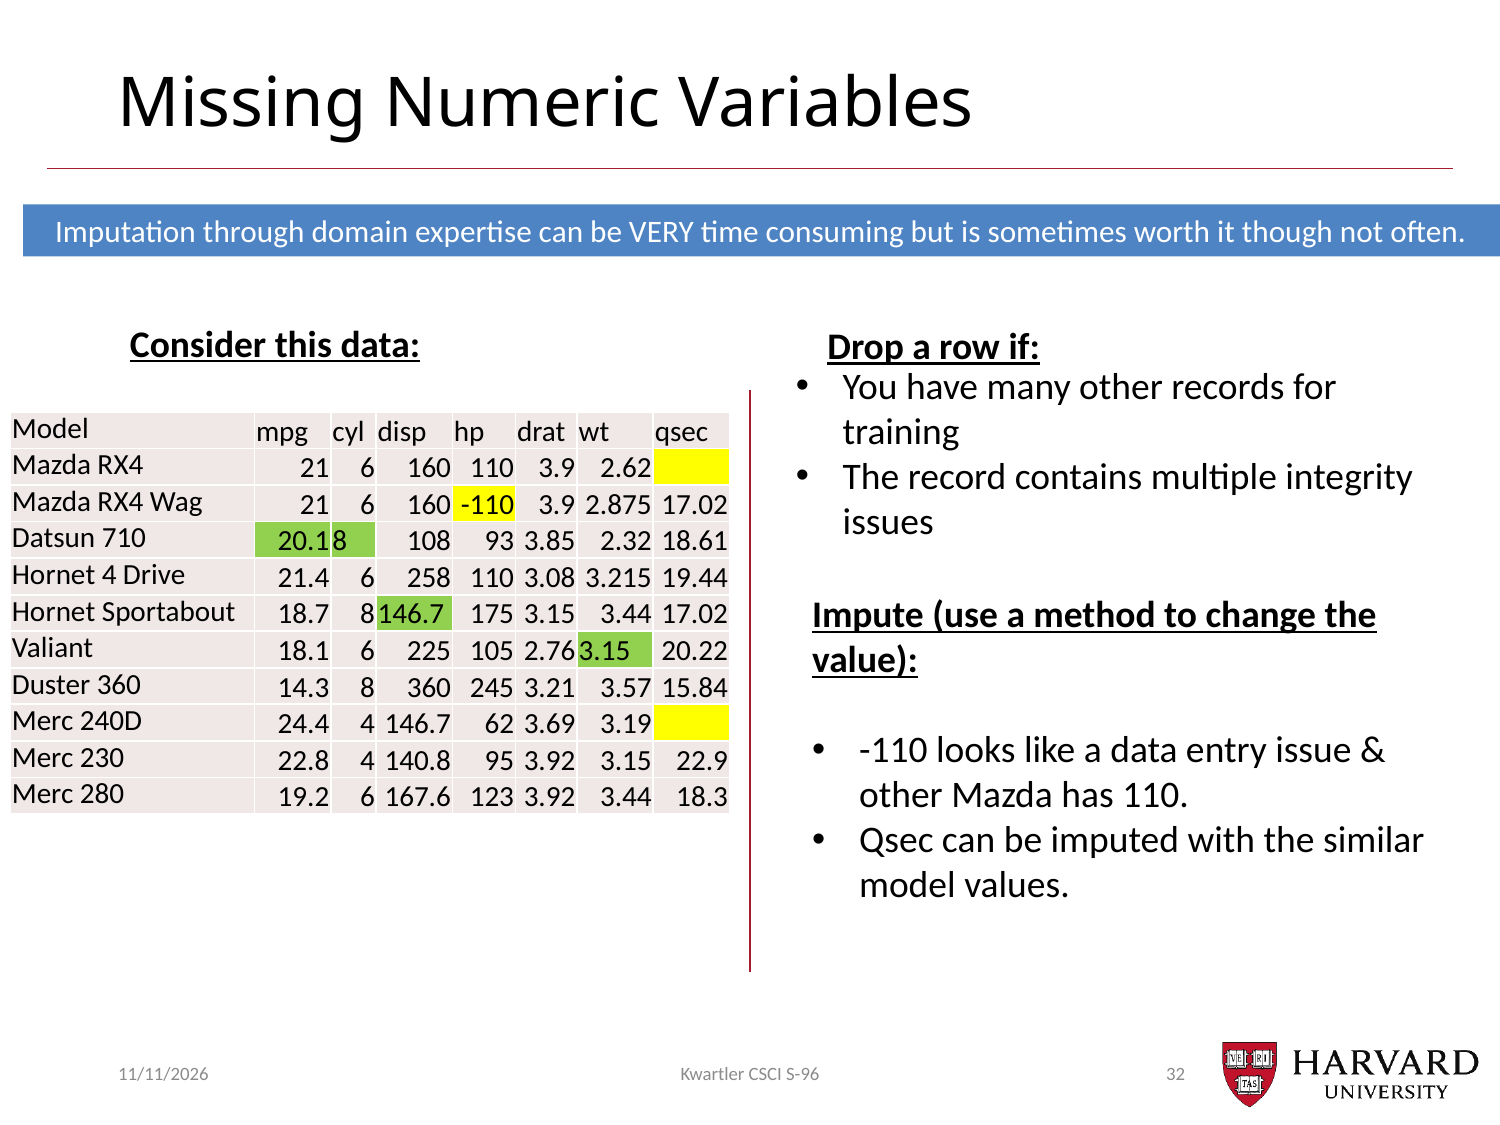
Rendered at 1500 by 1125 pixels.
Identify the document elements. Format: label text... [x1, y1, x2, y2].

table_cell 3.69 [516, 705, 576, 740]
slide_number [103, 1042, 441, 1103]
text_box Consider this data: [115, 312, 436, 373]
table_header cyl [332, 413, 375, 448]
table_cell Hornet Sportabout [11, 596, 254, 630]
table_cell Datsun 710 [11, 522, 254, 557]
table_cell 160 [377, 486, 452, 521]
table_cell 8 [332, 522, 375, 557]
table_cell 2.76 [516, 632, 576, 667]
table_header Model [11, 413, 254, 448]
table_header qsec [654, 413, 729, 448]
table_cell 105 [453, 632, 515, 667]
table_cell 20.1 [255, 522, 330, 557]
table_cell 146.7 [377, 596, 452, 630]
table_cell 258 [377, 559, 452, 594]
table_cell 2.62 [578, 449, 652, 484]
table_cell 21.4 [255, 559, 330, 594]
table_cell 17.02 [654, 486, 729, 521]
table_cell 6 [332, 449, 375, 484]
table_cell 2.32 [578, 522, 652, 557]
slide_number 32 [1059, 1042, 1200, 1103]
table_cell 19.2 [255, 778, 330, 813]
table_cell 3.15 [516, 596, 576, 630]
table_cell 6 [332, 632, 375, 667]
table_cell 17.02 [654, 596, 729, 630]
table_cell 93 [453, 522, 515, 557]
footer Kwartler CSCI S-96 [496, 1042, 1004, 1103]
table_cell 3.9 [516, 486, 576, 521]
table_cell 22.9 [654, 742, 729, 777]
picture [1200, 1024, 1500, 1125]
table_cell Duster 360 [11, 669, 254, 703]
table_cell 18.1 [255, 632, 330, 667]
table_cell 4 [332, 742, 375, 777]
table_cell Hornet 4 Drive [11, 559, 254, 594]
table_cell 8 [332, 596, 375, 630]
table_cell 20.22 [654, 632, 729, 667]
table_cell 22.8 [255, 742, 330, 777]
table_cell 3.44 [578, 596, 652, 630]
table_cell 110 [453, 559, 515, 594]
table_cell 19.44 [654, 559, 729, 594]
table_cell Merc 280 [11, 778, 254, 813]
table_cell 110 [453, 449, 515, 484]
table_cell 6 [332, 559, 375, 594]
table_header wt [578, 413, 652, 448]
table_cell 15.84 [654, 669, 729, 703]
table_cell 95 [453, 742, 515, 777]
table_cell 6 [332, 486, 375, 521]
table_cell 3.19 [578, 705, 652, 740]
table_cell 4 [332, 705, 375, 740]
table_cell 18.7 [255, 596, 330, 630]
table_cell -110 [453, 486, 515, 521]
table_cell 14.3 [255, 669, 330, 703]
table_cell Mazda RX4 Wag [11, 486, 254, 521]
table_cell 3.15 [578, 742, 652, 777]
table_cell 3.215 [578, 559, 652, 594]
table_cell Mazda RX4 [11, 449, 254, 484]
table_cell [654, 705, 729, 740]
table_cell Merc 230 [11, 742, 254, 777]
table_cell 3.92 [516, 778, 576, 813]
table_cell 140.8 [377, 742, 452, 777]
table_cell 3.15 [578, 632, 652, 667]
table_cell 175 [453, 596, 515, 630]
table_cell 3.9 [516, 449, 576, 484]
table_cell 6 [332, 778, 375, 813]
text_box Drop a row if: [812, 314, 1056, 375]
text_box Imputation through domain expertise can be VERY time consuming but is sometimes worth it though not often. [23, 204, 1500, 257]
table_cell 24.4 [255, 705, 330, 740]
table_cell 225 [377, 632, 452, 667]
table_header hp [453, 413, 515, 448]
table_cell 360 [377, 669, 452, 703]
table_cell 3.57 [578, 669, 652, 703]
table_cell 3.21 [516, 669, 576, 703]
table_cell 3.08 [516, 559, 576, 594]
table_cell 62 [453, 705, 515, 740]
table_cell Valiant [11, 632, 254, 667]
table_cell 3.85 [516, 522, 576, 557]
table_cell 21 [255, 449, 330, 484]
table_header disp [377, 413, 452, 448]
table_cell 146.7 [377, 705, 452, 740]
title Missing Numeric Variables [103, 59, 1397, 157]
table_cell 8 [332, 669, 375, 703]
table_cell 2.875 [578, 486, 652, 521]
table_cell 123 [453, 778, 515, 813]
text_box Impute (use a method to change the value): -110 looks like a data entry issue & other Mazda has 110. Qsec can be imputed with the similar model values. [797, 583, 1472, 913]
table_cell 21 [255, 486, 330, 521]
table_cell 167.6 [377, 778, 452, 813]
table_cell 108 [377, 522, 452, 557]
table_cell [654, 449, 729, 484]
text_box You have many other records for training The record contains multiple integrity issues [781, 354, 1441, 549]
table_cell Merc 240D [11, 705, 254, 740]
table_header drat [516, 413, 576, 448]
table_cell 3.92 [516, 742, 576, 777]
table_cell 245 [453, 669, 515, 703]
table_cell 18.61 [654, 522, 729, 557]
table_cell 160 [377, 449, 452, 484]
table_cell 3.44 [578, 778, 652, 813]
table_header mpg [255, 413, 330, 448]
table_cell 18.3 [654, 778, 729, 813]
